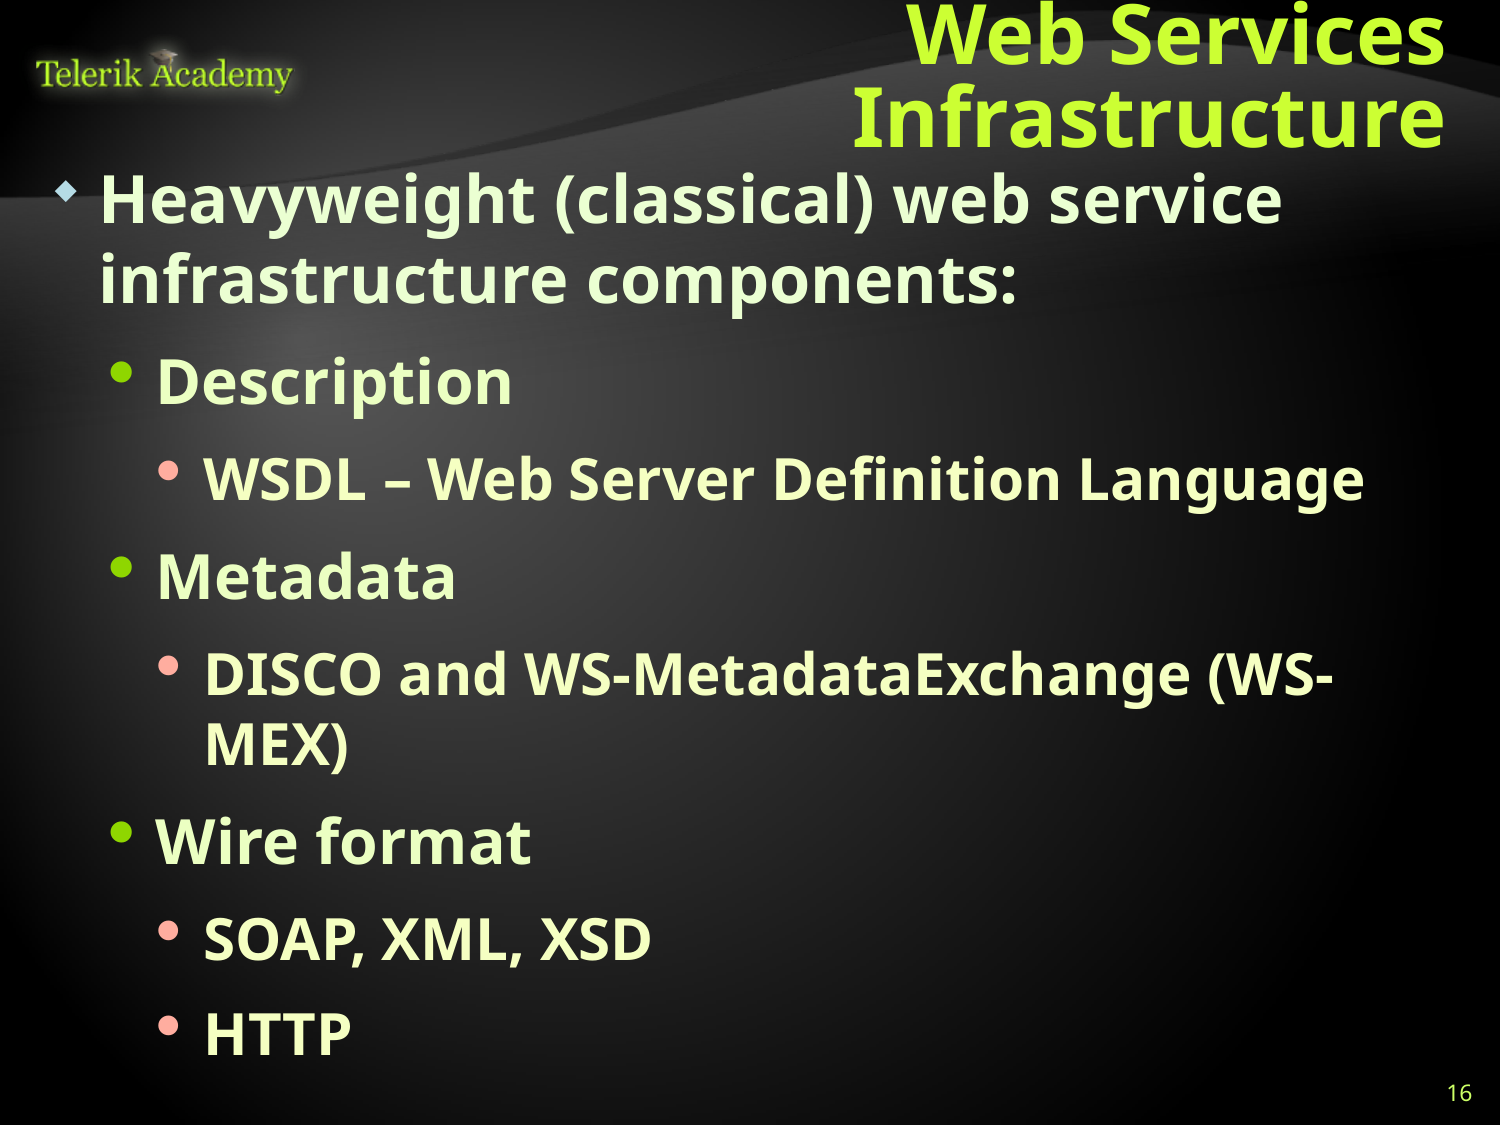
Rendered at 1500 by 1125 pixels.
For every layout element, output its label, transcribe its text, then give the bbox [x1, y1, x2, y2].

picture [0, 0, 1500, 1125]
title Web Services Infrastructure [300, 12, 1463, 149]
list Heavyweight (classical) web service infrastructure components: Description WSDL – Web Server Definition Language Metadata DISCO and WS-MetadataExchange (WS-MEX) Wire format SOAP, XML, XSD HTTP [37, 149, 1463, 1100]
slide_number 16 [1412, 1074, 1488, 1113]
